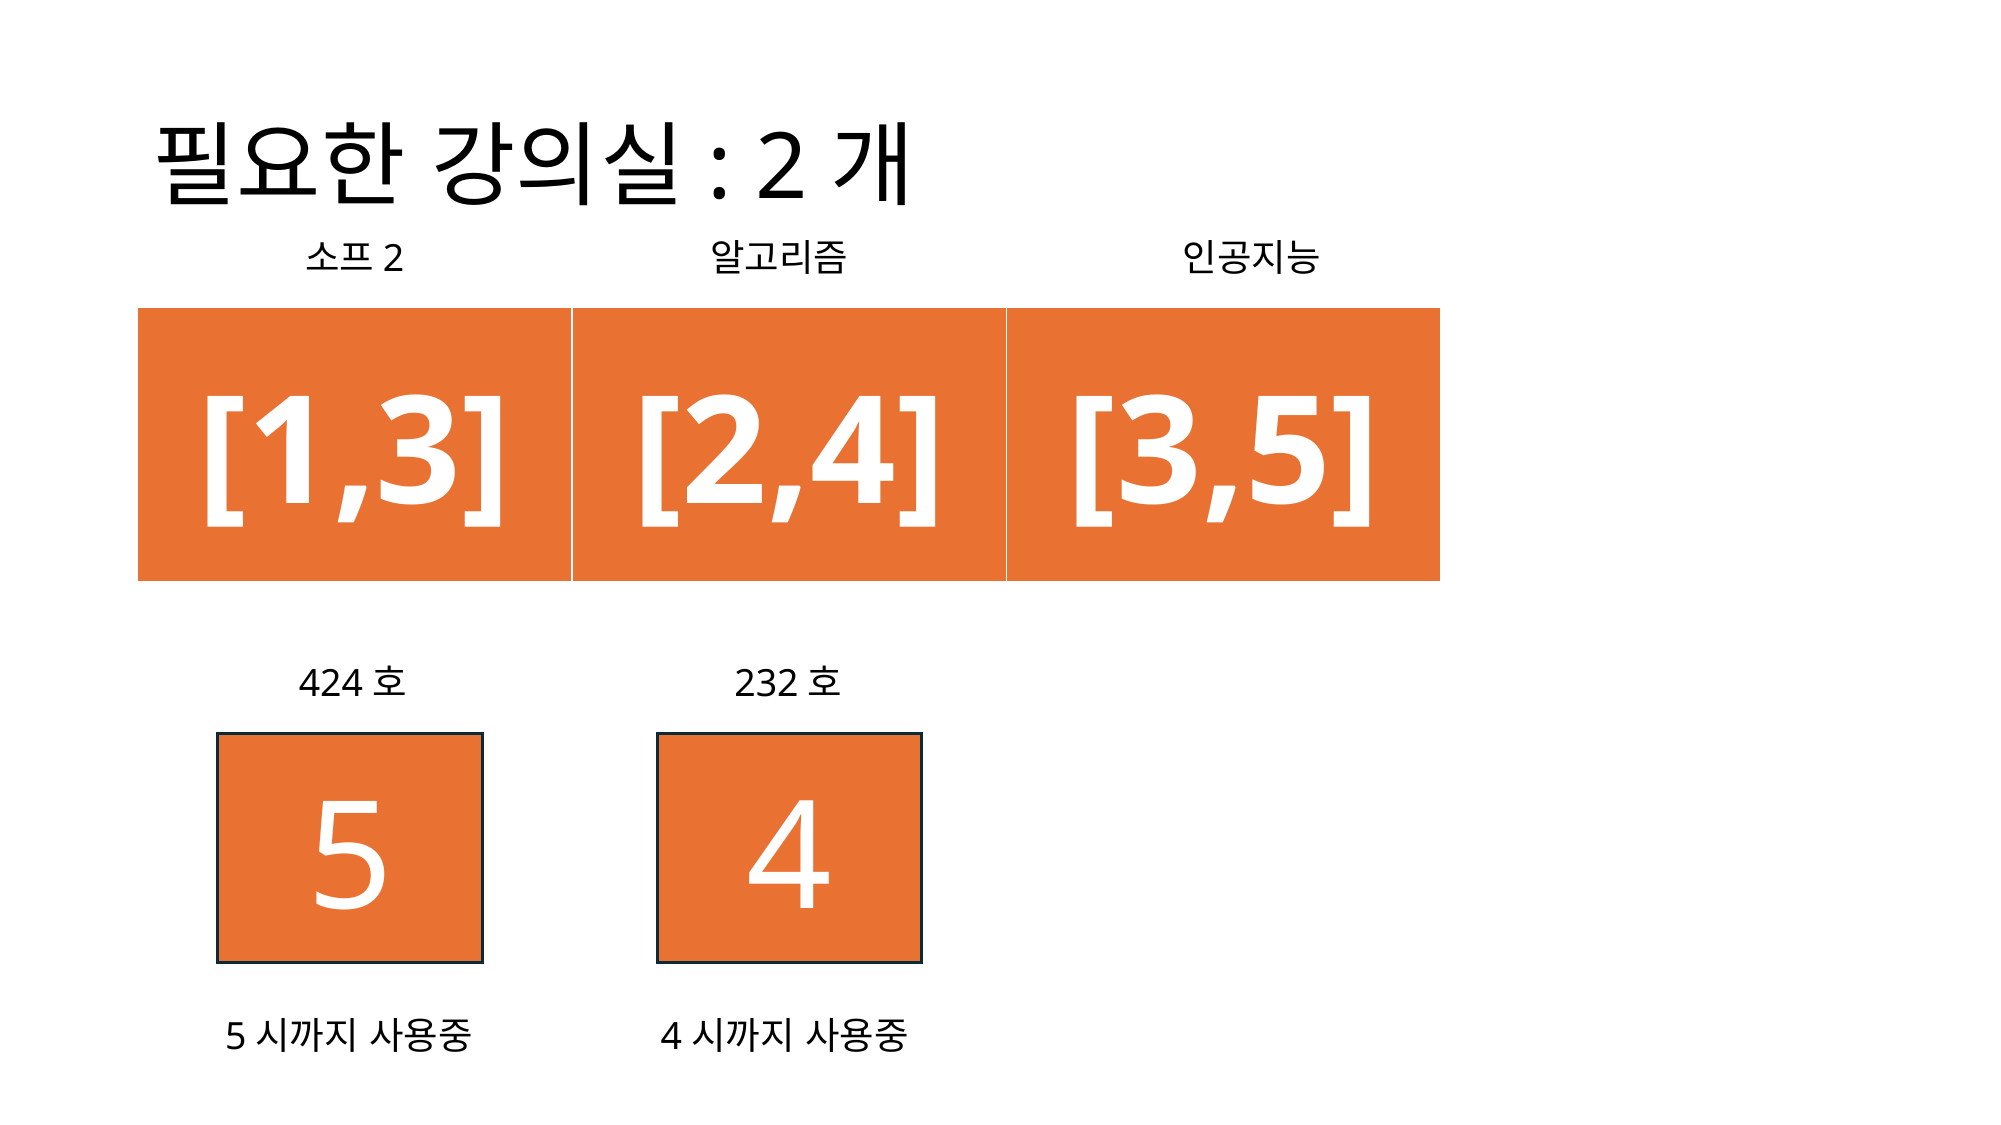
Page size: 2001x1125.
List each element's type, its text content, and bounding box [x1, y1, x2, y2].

title 필요한 강의실: 2개 [137, 59, 1863, 278]
text_box 232호 [719, 651, 908, 711]
text_box 4 [656, 732, 923, 964]
table_header [1,3] [138, 308, 571, 581]
text_box 5 [216, 732, 484, 964]
text_box 알고리즘 [695, 226, 883, 286]
text_box 인공지능 [1167, 226, 1356, 286]
table_header [3,5] [1007, 308, 1440, 581]
text_box 4시까지 사용중 [645, 1004, 981, 1065]
text_box 424호 [283, 651, 472, 711]
text_box 소프2 [290, 226, 478, 286]
text_box 5시까지 사용중 [210, 1004, 546, 1065]
table_header [2,4] [573, 308, 1006, 581]
